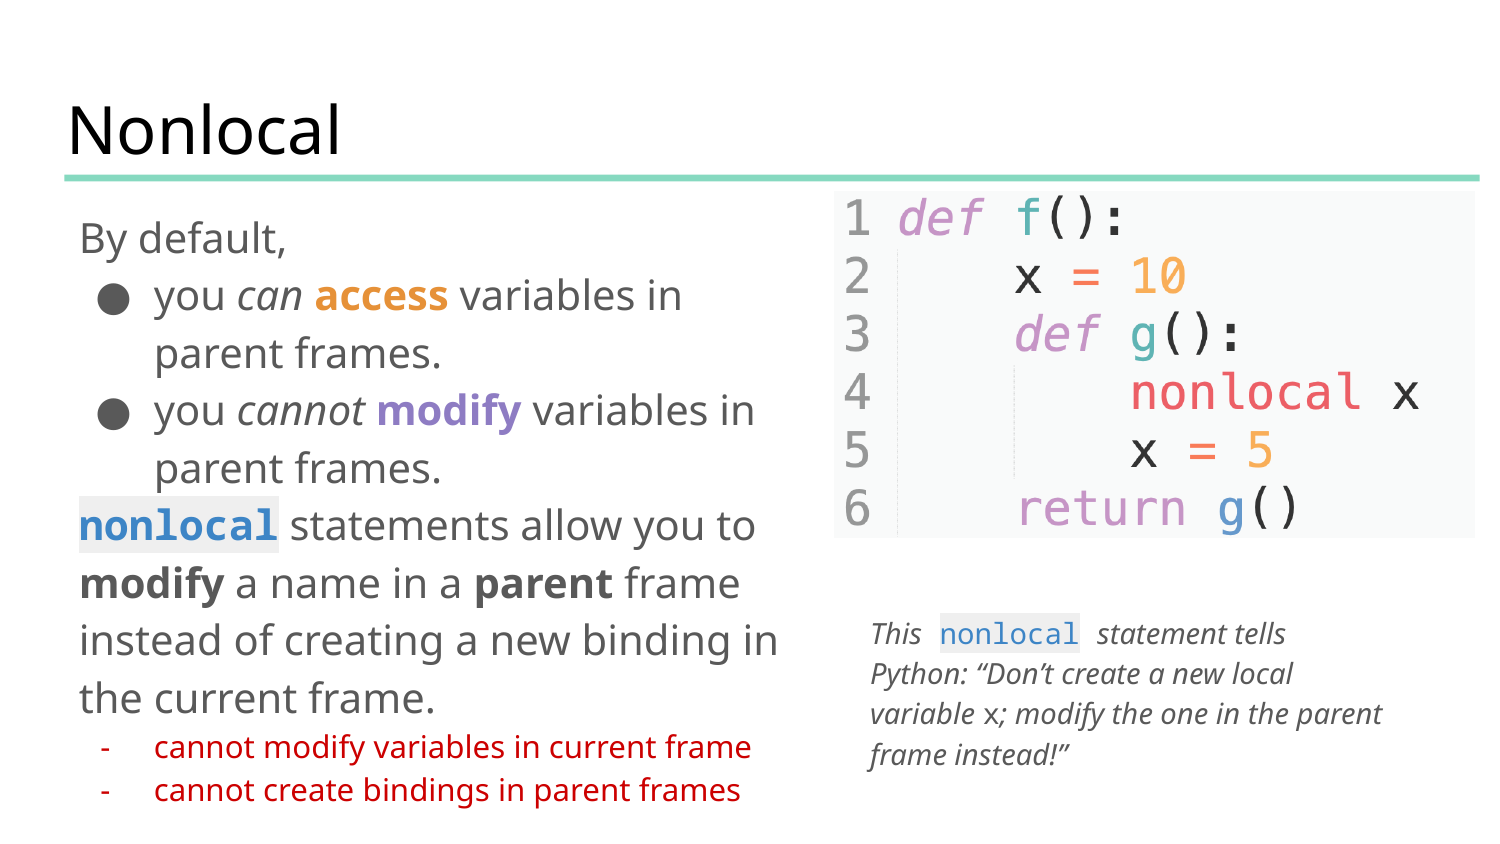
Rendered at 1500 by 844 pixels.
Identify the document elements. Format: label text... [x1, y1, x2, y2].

title Nonlocal [51, 72, 1449, 167]
picture [834, 191, 1476, 539]
list By default, you can access variables in parent frames. you cannot modify variables in parent frames. nonlocal statements allow you to modify a name in a parent frame instead of creating a new binding in the current frame. cannot modify variables in current frame cannot create bindings in parent frames [63, 189, 810, 819]
text_box This nonlocal statement tells Python: “Don’t create a new local variable x; modify the one in the parent frame instead!” [855, 616, 1404, 765]
